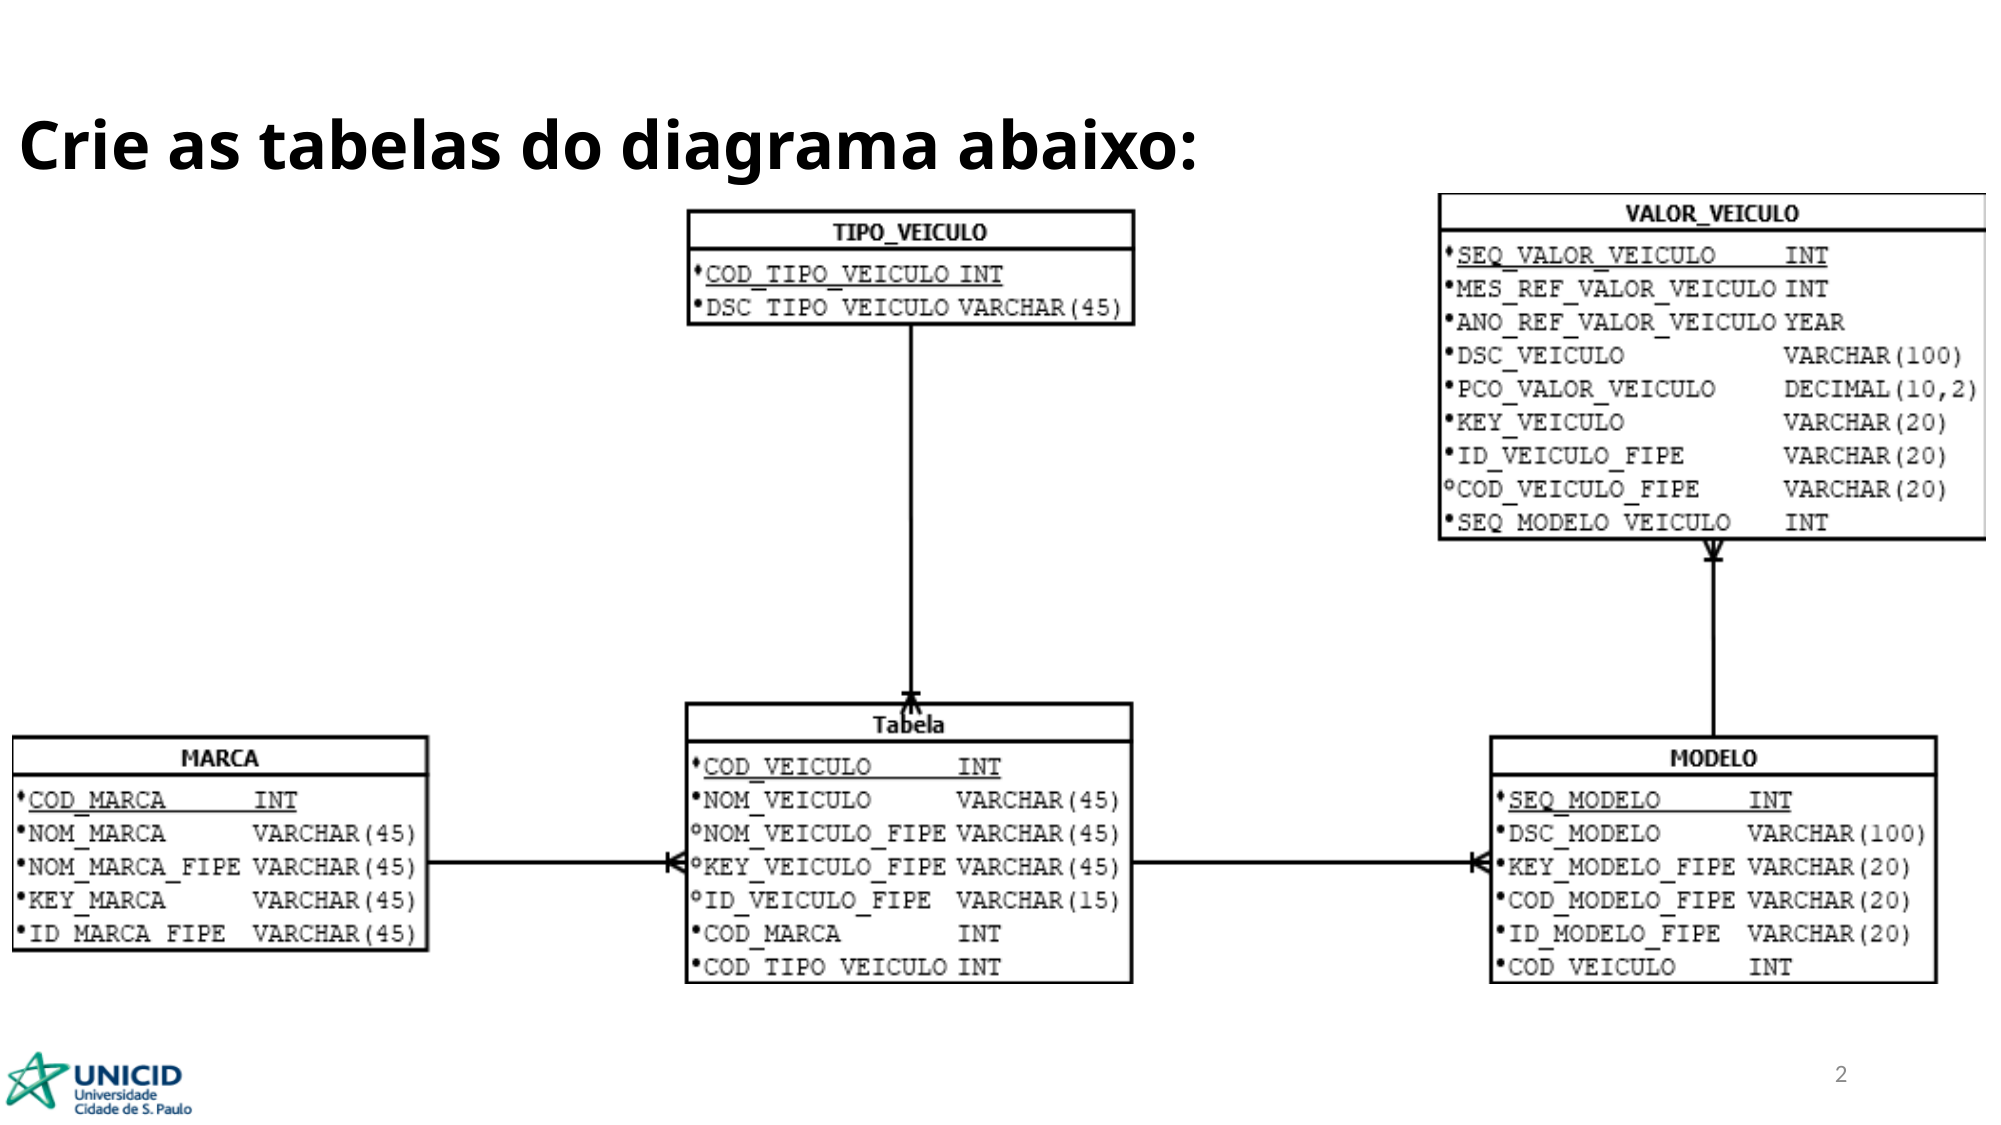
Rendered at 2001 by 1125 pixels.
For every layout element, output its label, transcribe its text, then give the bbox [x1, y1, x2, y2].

slide_number 2 [1412, 1042, 1863, 1103]
title Crie as tabelas do diagrama abaixo: [0, 85, 1428, 194]
picture [11, 193, 1986, 984]
picture [2, 1047, 196, 1122]
